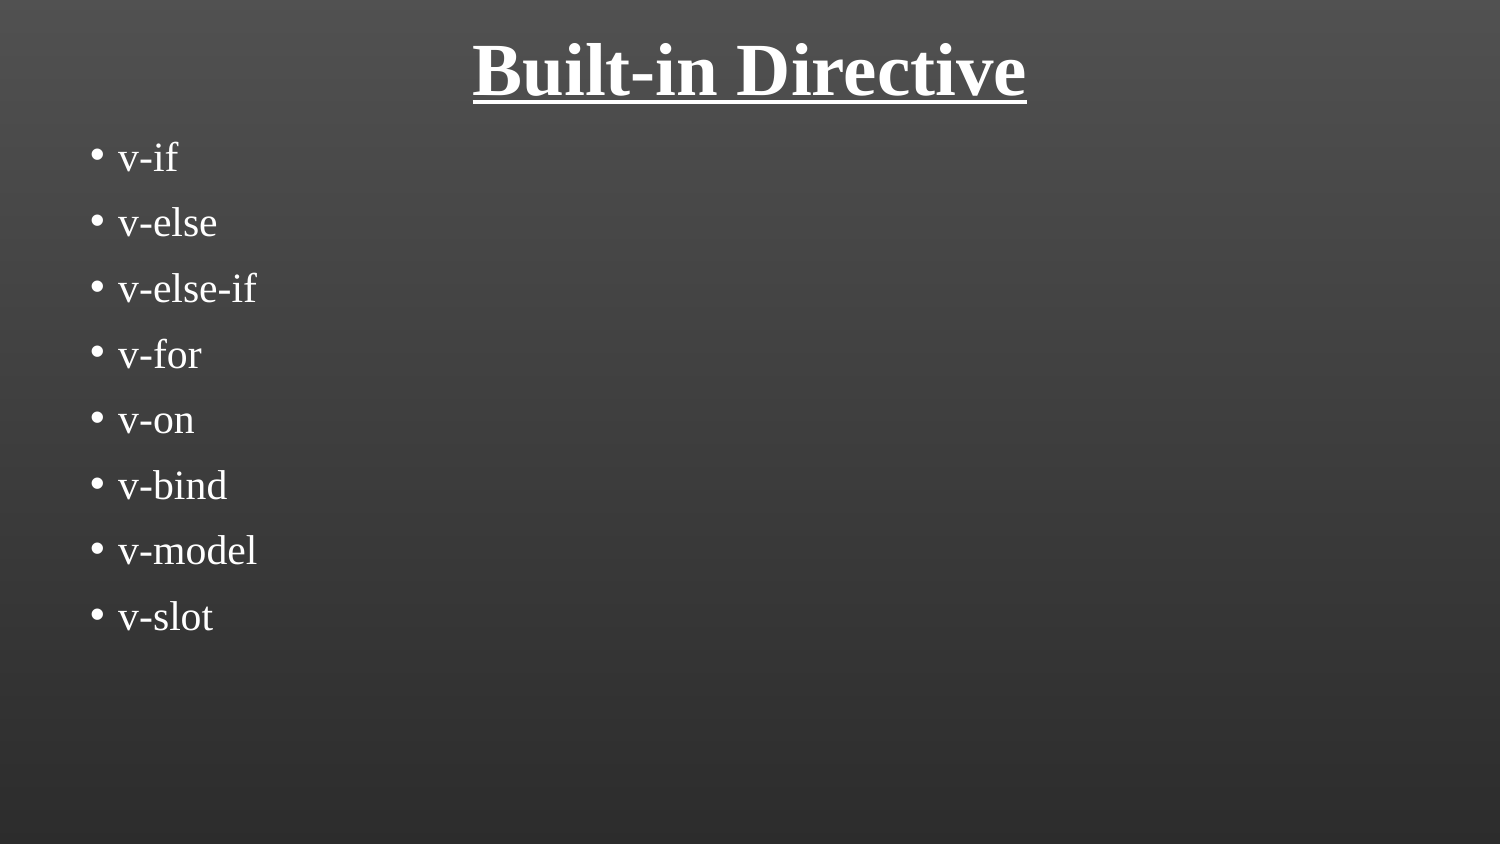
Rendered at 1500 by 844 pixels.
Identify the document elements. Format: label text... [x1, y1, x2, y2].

text_box Built-in Directive [74, 9, 1425, 122]
list v-if v-else v-else-if v-for v-on v-bind v-model v-slot [75, 122, 1425, 822]
